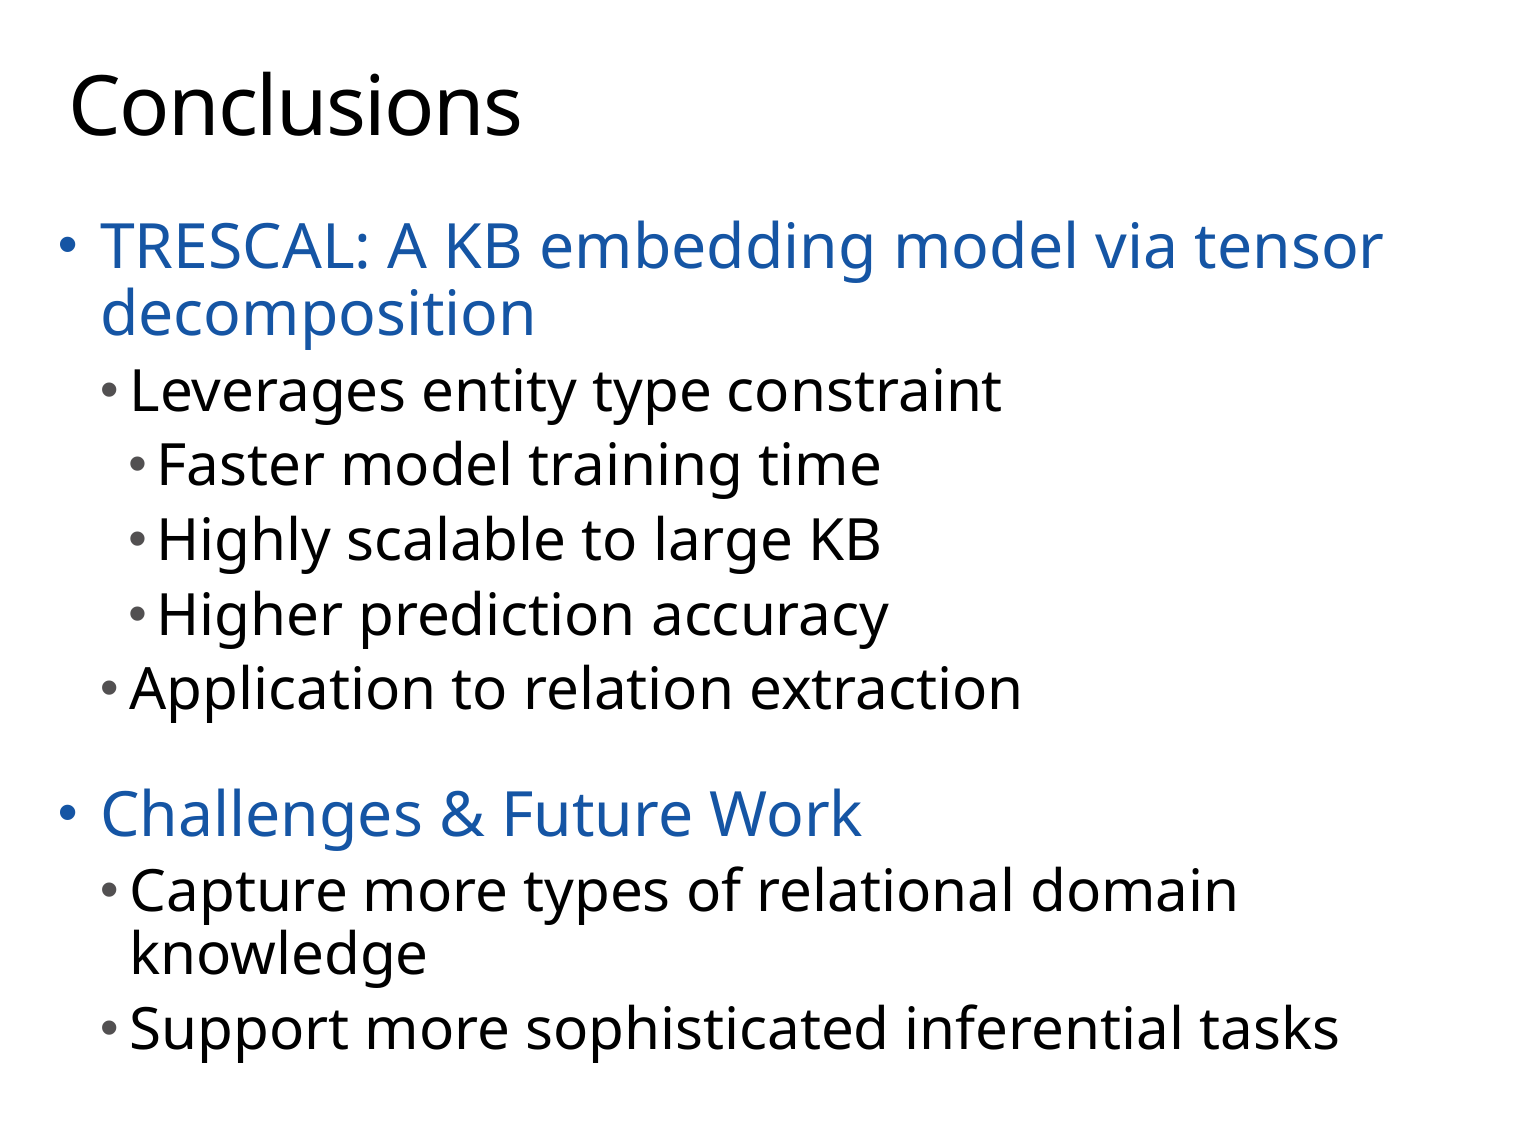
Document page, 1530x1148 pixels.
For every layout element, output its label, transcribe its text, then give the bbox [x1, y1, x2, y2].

title Conclusions [45, 48, 1485, 200]
list TRESCAL: A KB embedding model via tensor decomposition Leverages entity type constraint Faster model training time Highly scalable to large KB Higher prediction accuracy Application to relation extraction Challenges & Future Work Capture more types of relational domain knowledge Support more sophisticated inferential tasks [34, 199, 1497, 1018]
